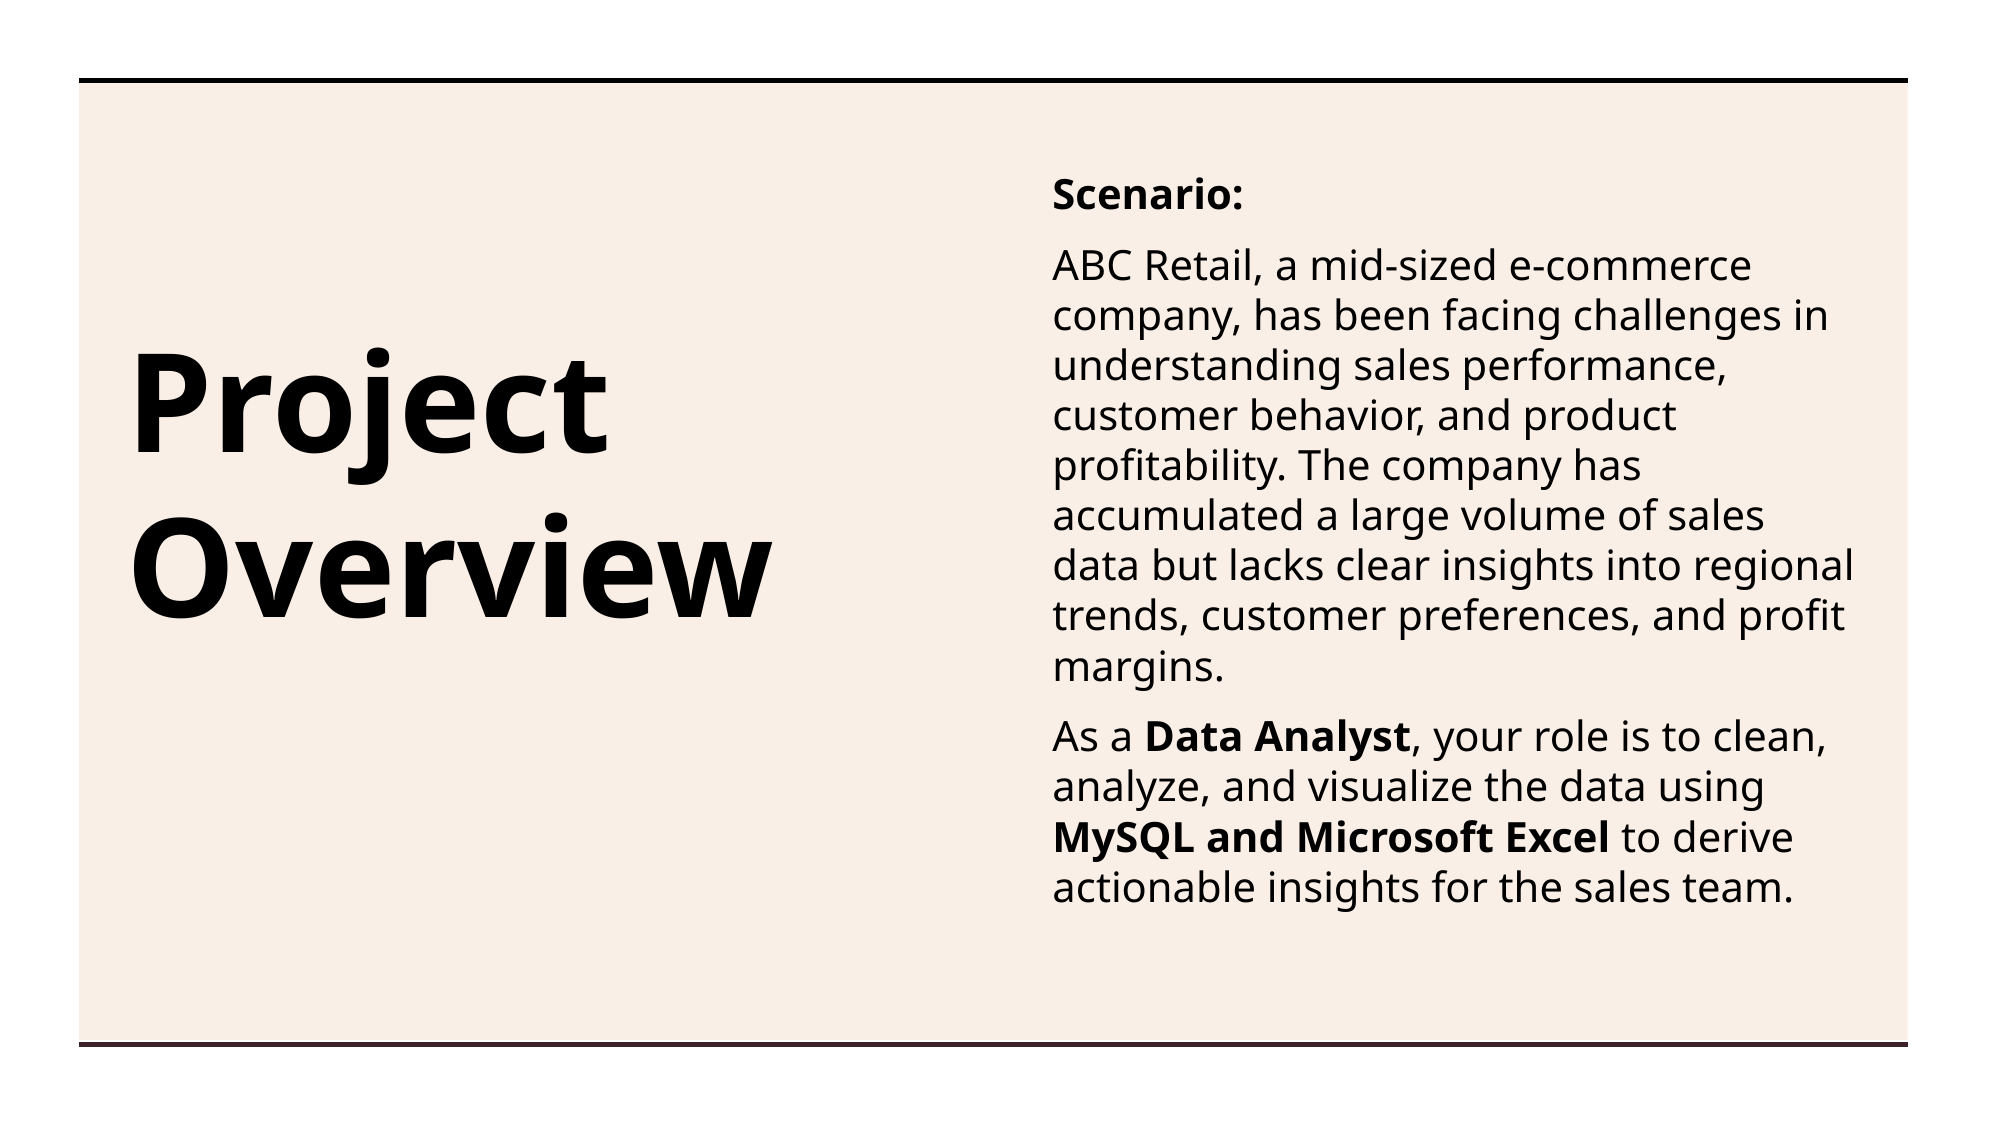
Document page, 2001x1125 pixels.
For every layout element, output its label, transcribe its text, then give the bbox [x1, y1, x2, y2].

list Scenario: ABC Retail, a mid-sized e-commerce company, has been facing challenges in understanding sales performance, customer behavior, and product profitability. The company has accumulated a large volume of sales data but lacks clear insights into regional trends, customer preferences, and profit margins. As a Data Analyst, your role is to clean, analyze, and visualize the data using MySQL and Microsoft Excel to derive actionable insights for the sales team. [1037, 160, 1877, 965]
text_box [0, 0, 2000, 1125]
text_box [78, 79, 1909, 1041]
title Project Overview [111, 160, 1000, 965]
